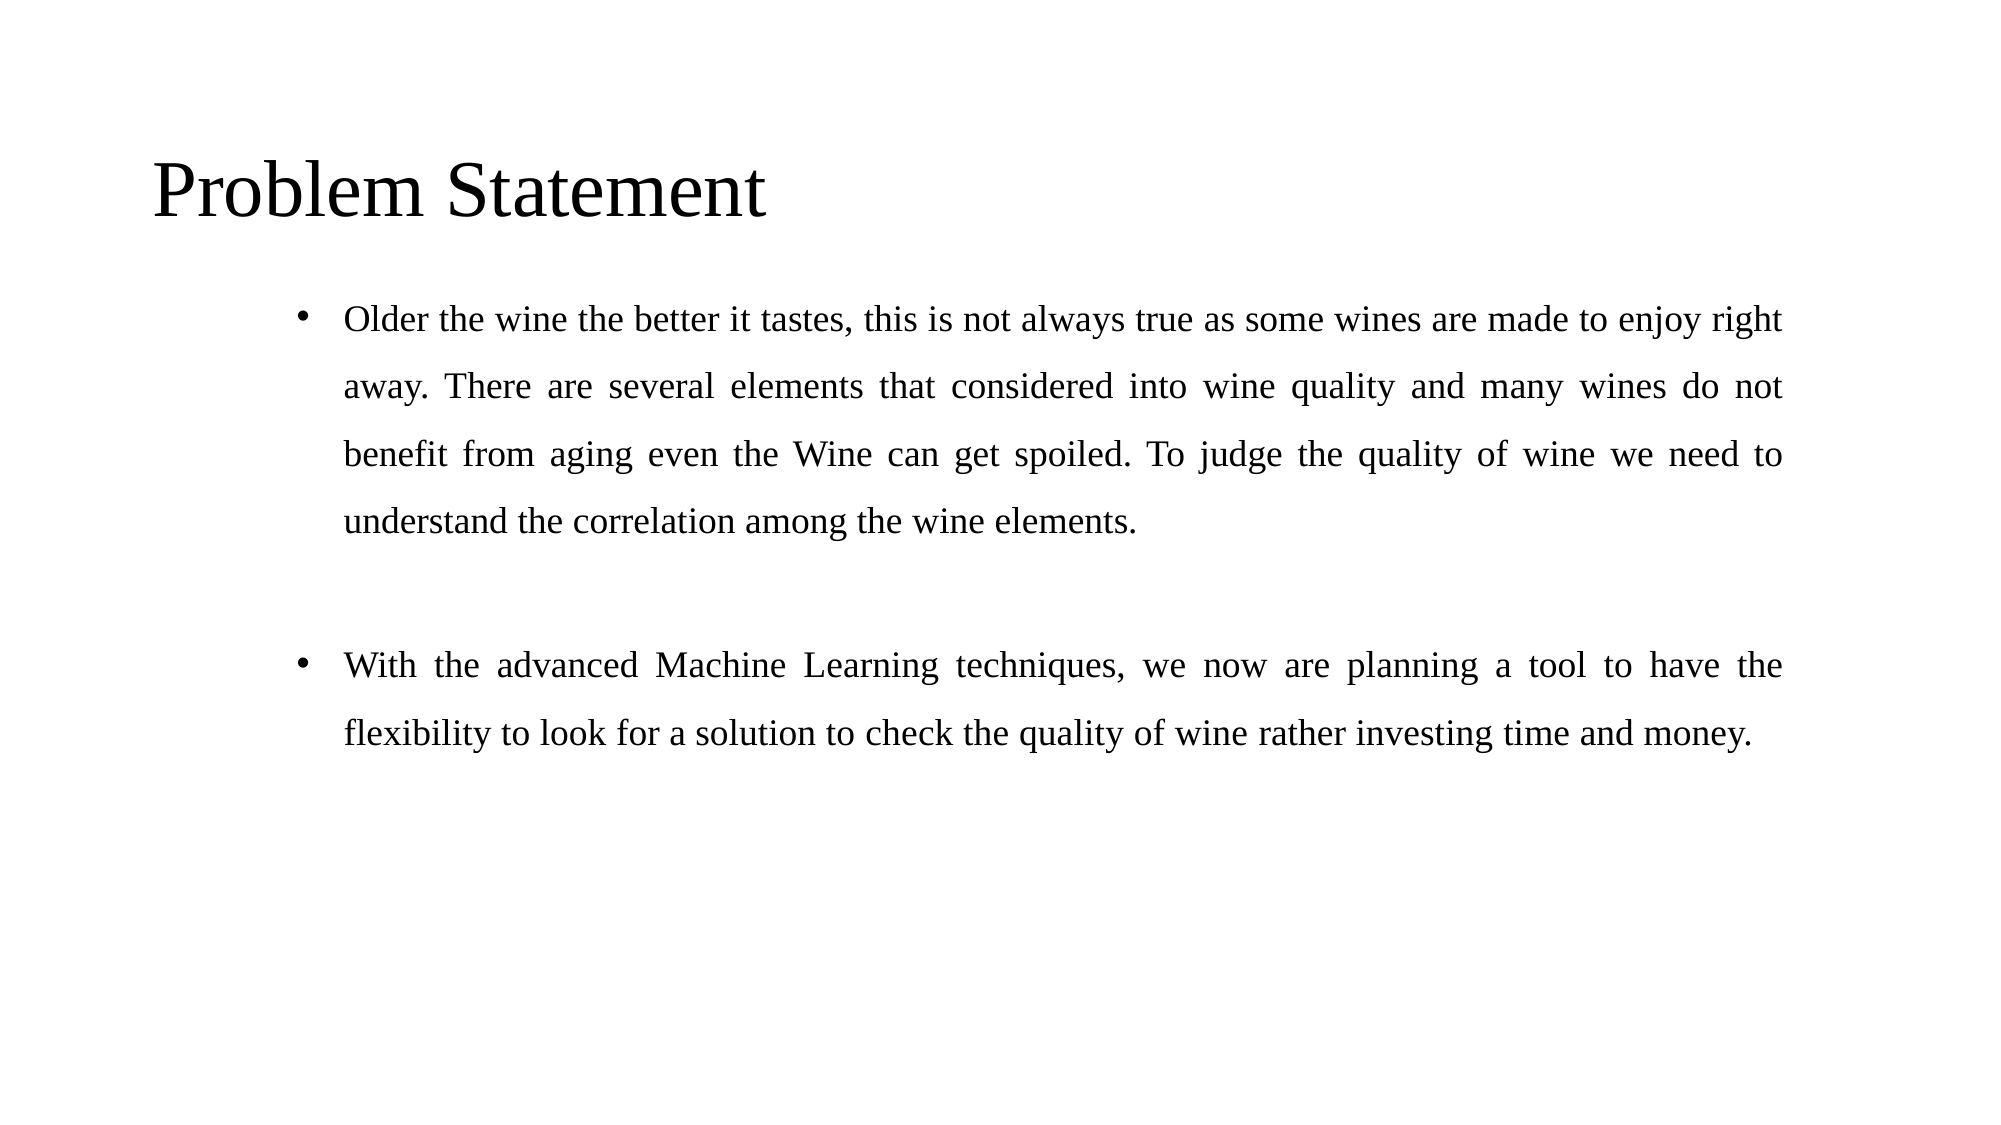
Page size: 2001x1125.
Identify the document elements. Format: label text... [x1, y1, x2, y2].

title Problem Statement [137, 59, 1863, 278]
text_box Older the wine the better it tastes, this is not always true as some wines are made to enjoy right away. There are several elements that considered into wine quality and many wines do not benefit from aging even the Wine can get spoiled. To judge the quality of wine we need to understand the correlation among the wine elements. With the advanced Machine Learning techniques, we now are planning a tool to have the flexibility to look for a solution to check the quality of wine rather investing time and money. [258, 263, 1823, 806]
